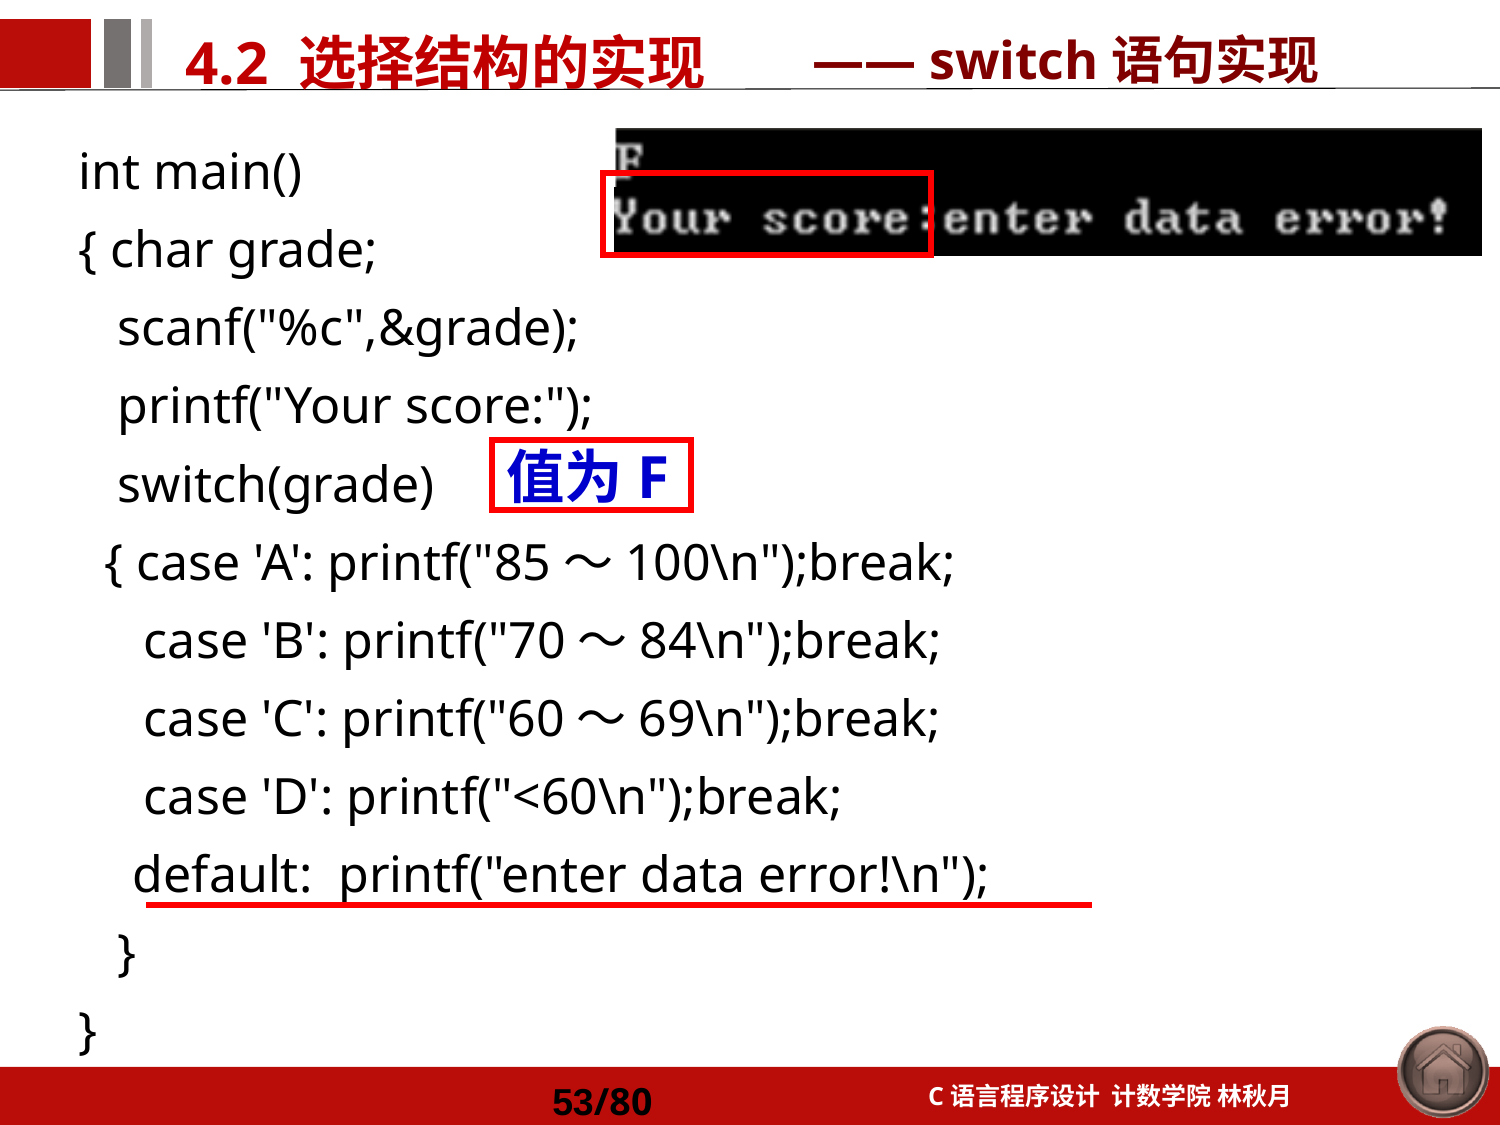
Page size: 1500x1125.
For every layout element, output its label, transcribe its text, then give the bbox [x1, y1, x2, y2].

text_box int main() { char grade; scanf("%c",&grade); printf("Your score:"); switch(grade) { case 'A': printf("85～100\n");break; case 'B': printf("70～84\n");break; case 'C': printf("60～69\n");break; case 'D': printf("<60\n");break; default: printf("enter data error!\n"); } } [64, 129, 1482, 1070]
text_box —— switch语句实现 [797, 20, 1400, 98]
text_box 值为F [492, 432, 739, 518]
text_box [603, 173, 614, 256]
picture [614, 128, 1482, 256]
